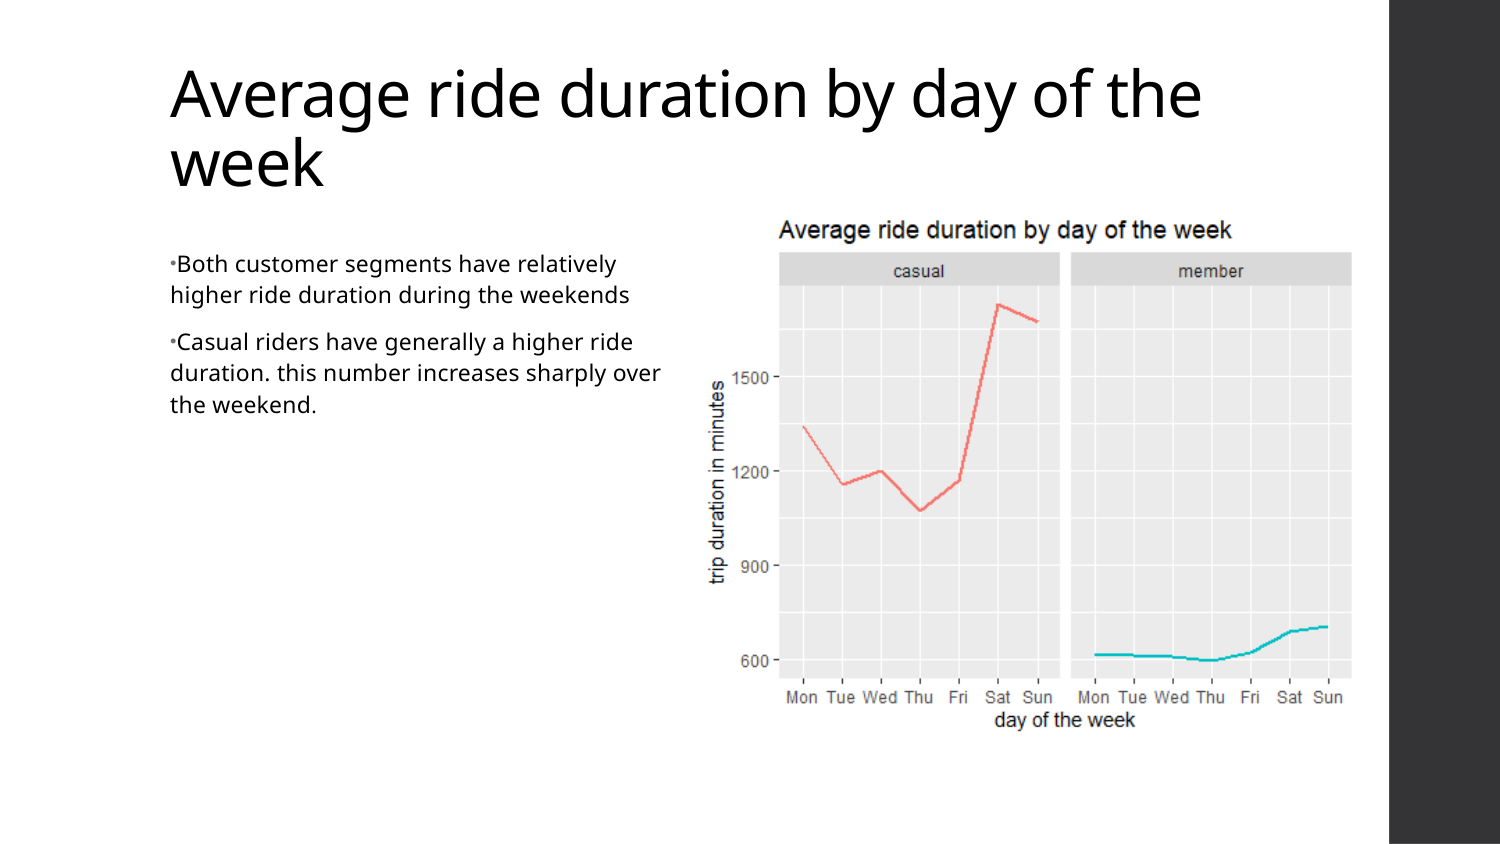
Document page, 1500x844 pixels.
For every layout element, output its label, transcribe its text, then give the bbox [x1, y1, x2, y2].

list Both customer segments have relatively higher ride duration during the weekends Casual riders have generally a higher ride duration. this number increases sharply over the weekend. [155, 237, 697, 761]
text_box [1388, 0, 1500, 844]
picture [696, 207, 1364, 742]
title Average ride duration by day of the week [155, 45, 1348, 209]
